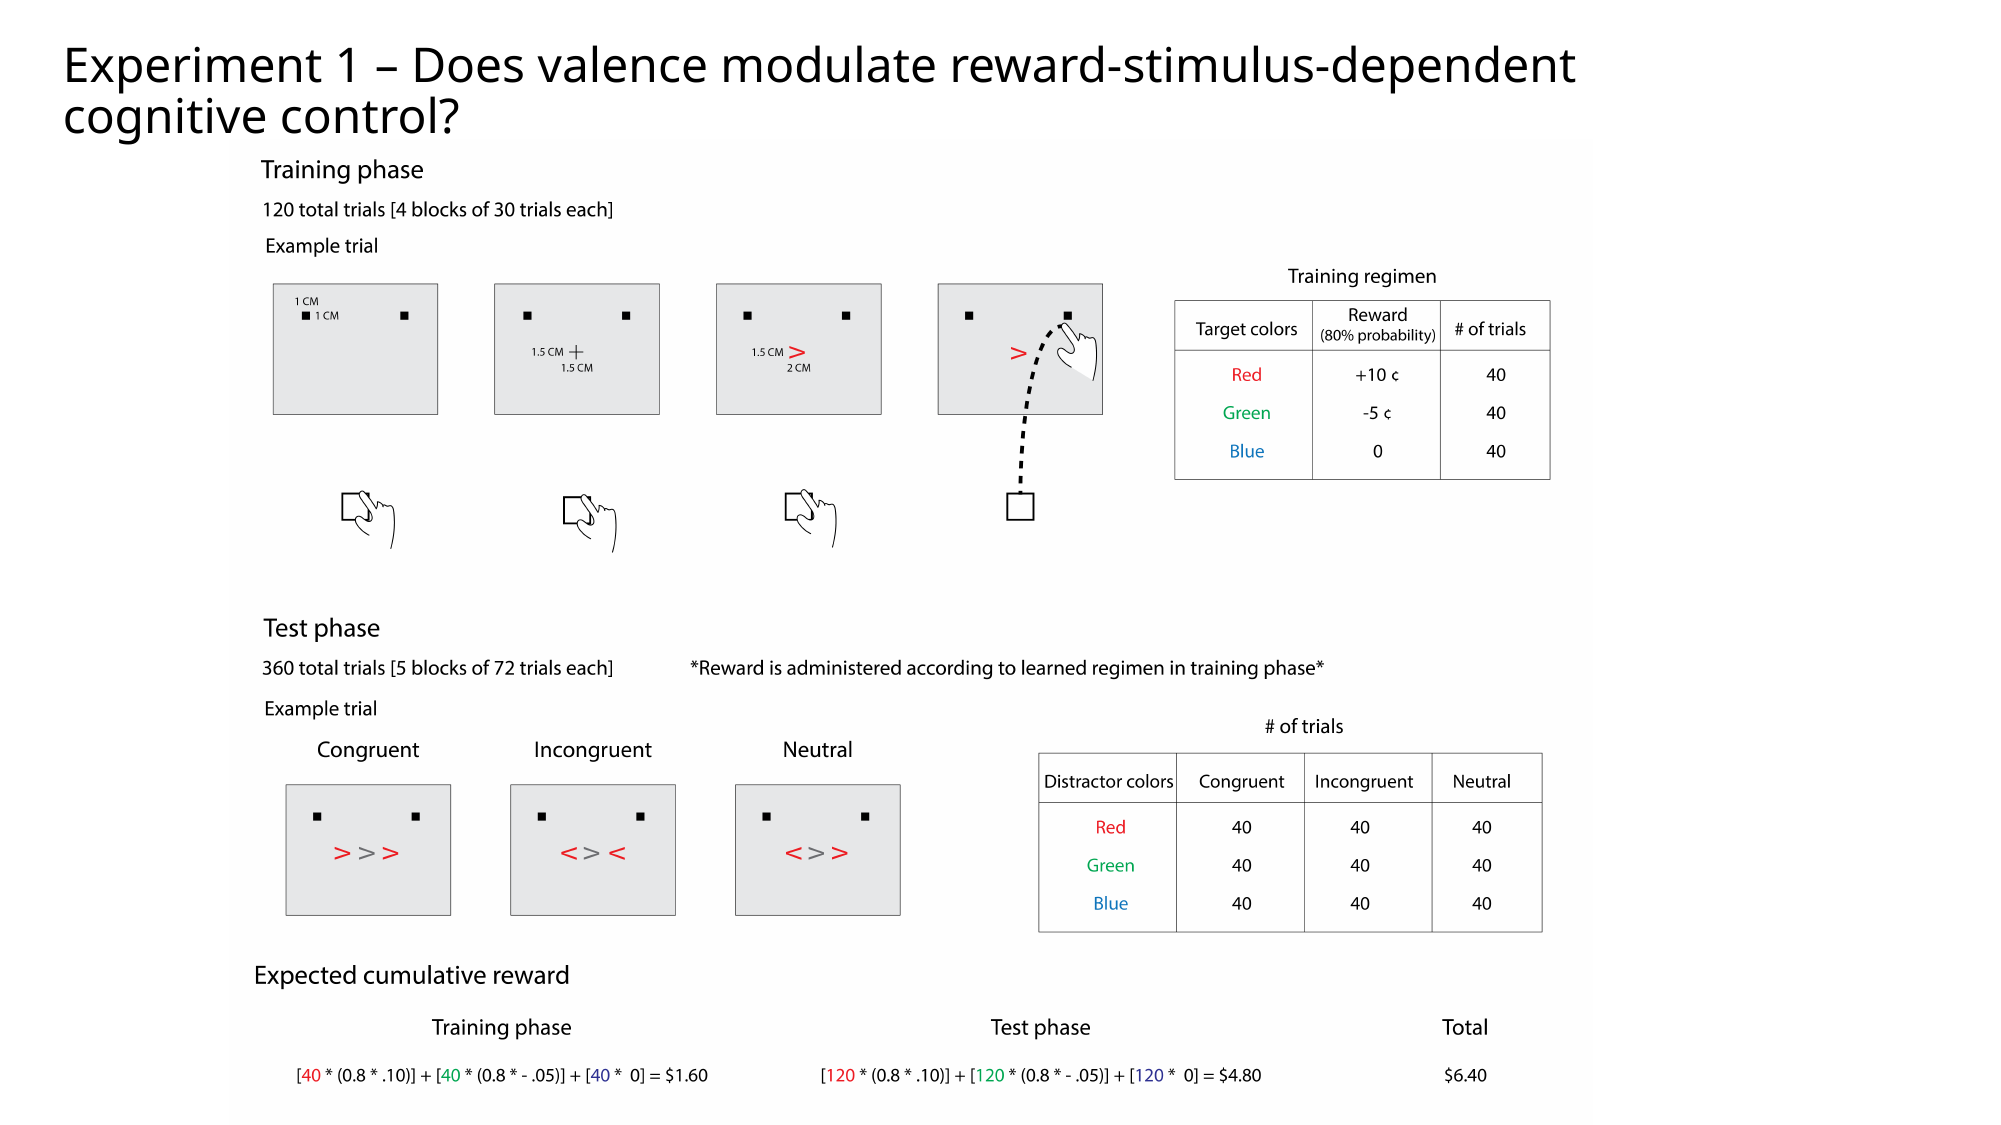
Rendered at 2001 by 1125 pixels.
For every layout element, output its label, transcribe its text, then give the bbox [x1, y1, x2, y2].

text_box Experiment 1 – Does valence modulate reward-stimulus-dependent cognitive control? [48, 33, 1774, 142]
picture [228, 139, 1593, 1125]
